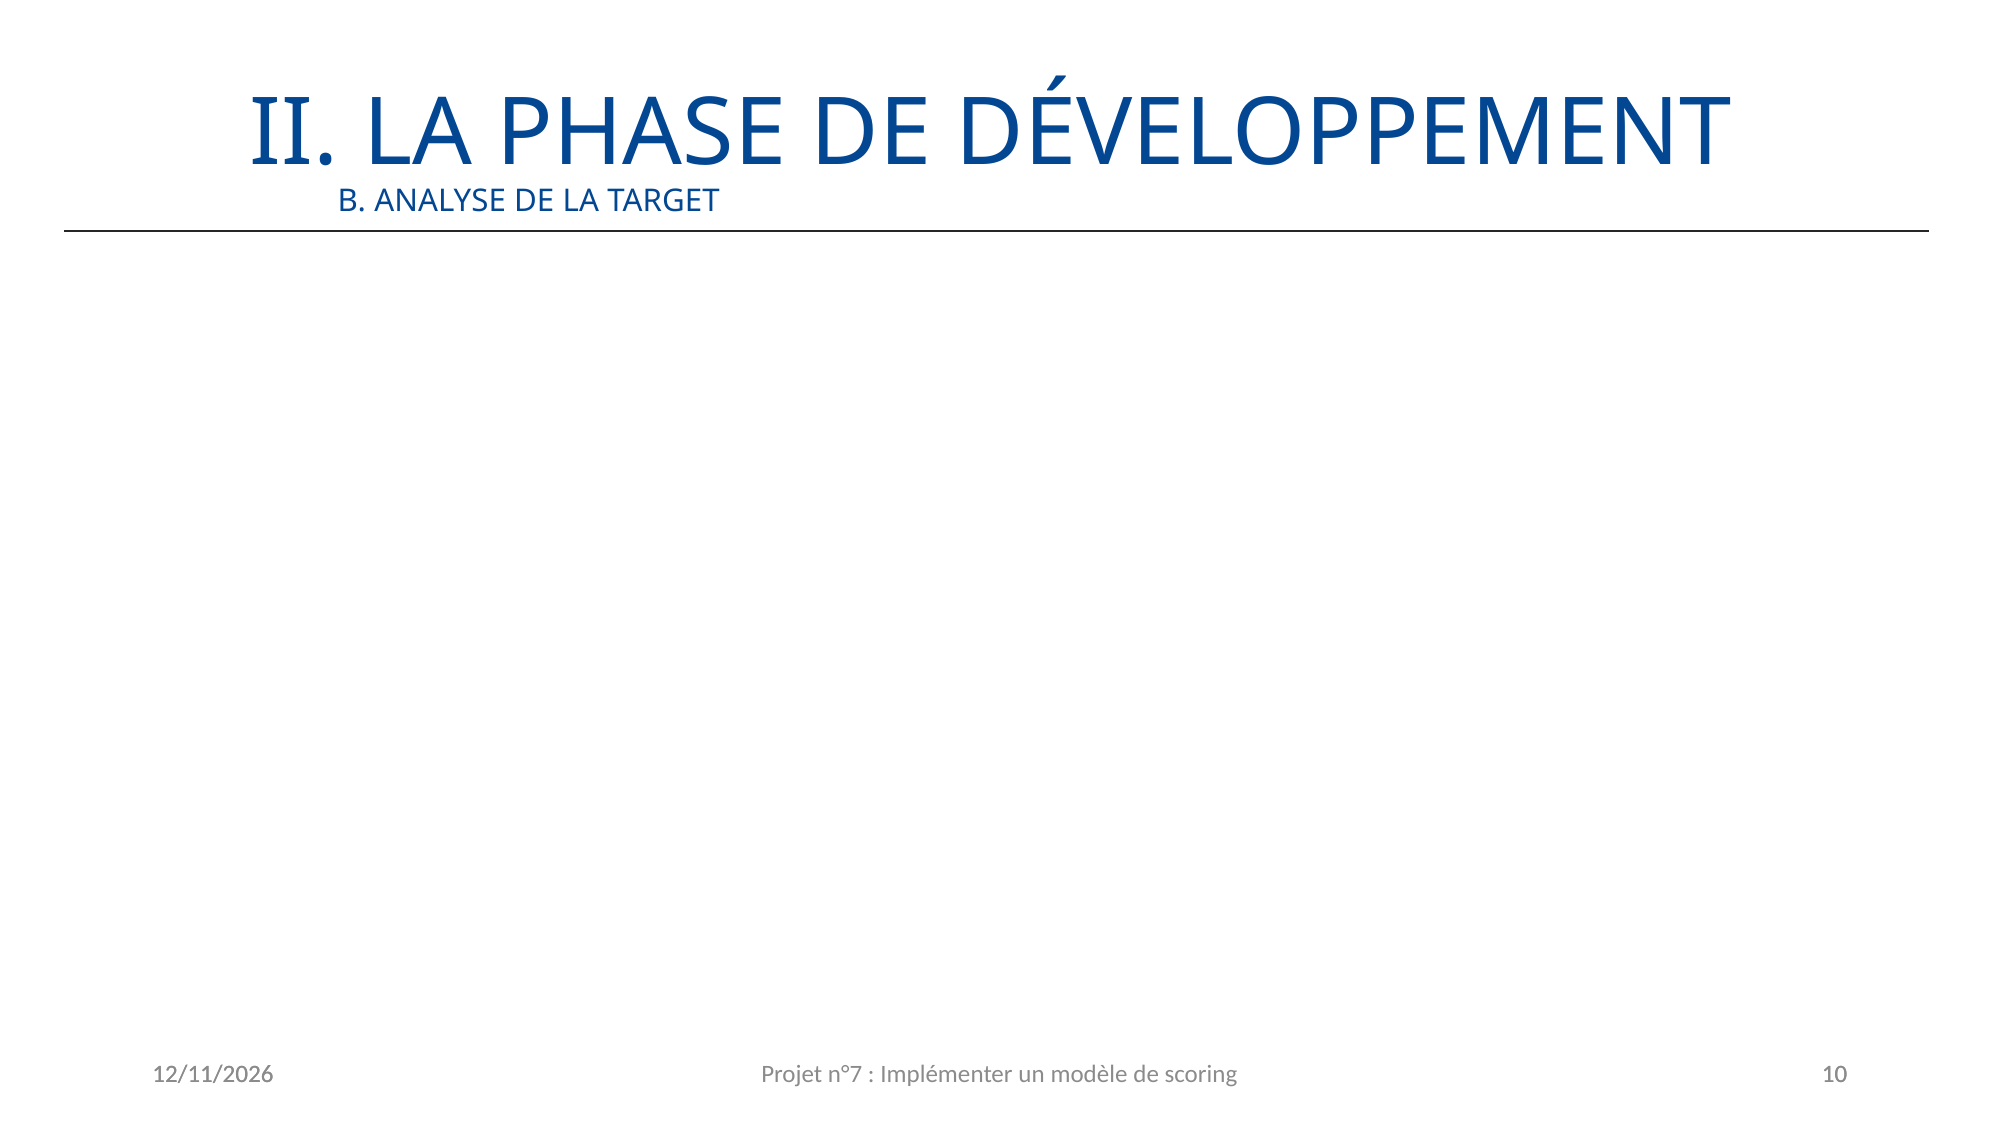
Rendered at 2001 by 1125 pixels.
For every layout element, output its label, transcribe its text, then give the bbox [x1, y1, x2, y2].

text_box II. La phase de développement [249, 55, 1959, 193]
footer Projet n°7 : Implémenter un modèle de scoring [662, 1042, 1338, 1103]
text_box B. Analyse de la target [337, 171, 2000, 232]
text_box 02/09/2024 [137, 1042, 588, 1103]
text_box 10 [1412, 1042, 1863, 1103]
